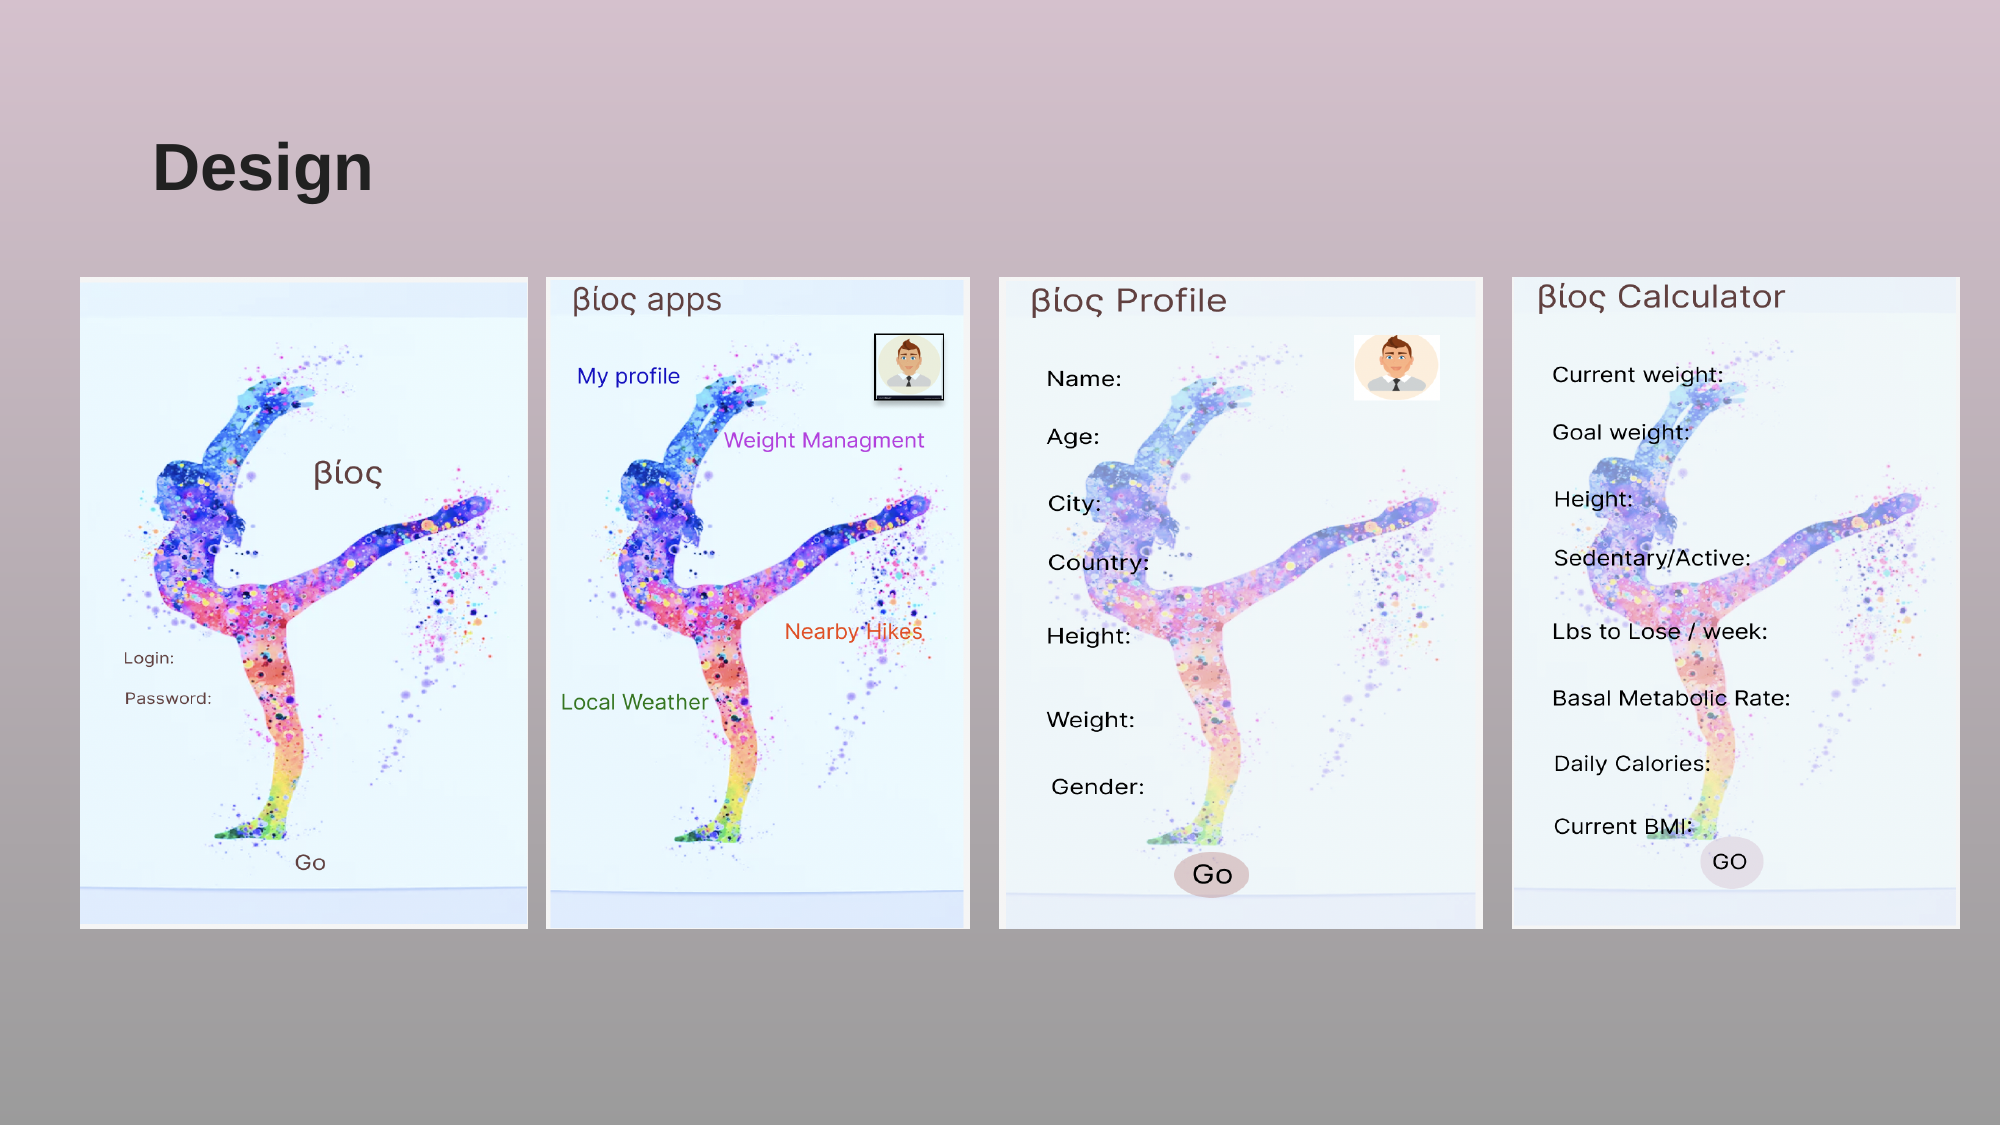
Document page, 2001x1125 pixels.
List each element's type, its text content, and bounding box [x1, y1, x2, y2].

picture [80, 276, 528, 929]
picture [999, 277, 1483, 929]
picture [546, 277, 970, 929]
picture [1512, 277, 1960, 929]
title Design [137, 59, 1863, 278]
